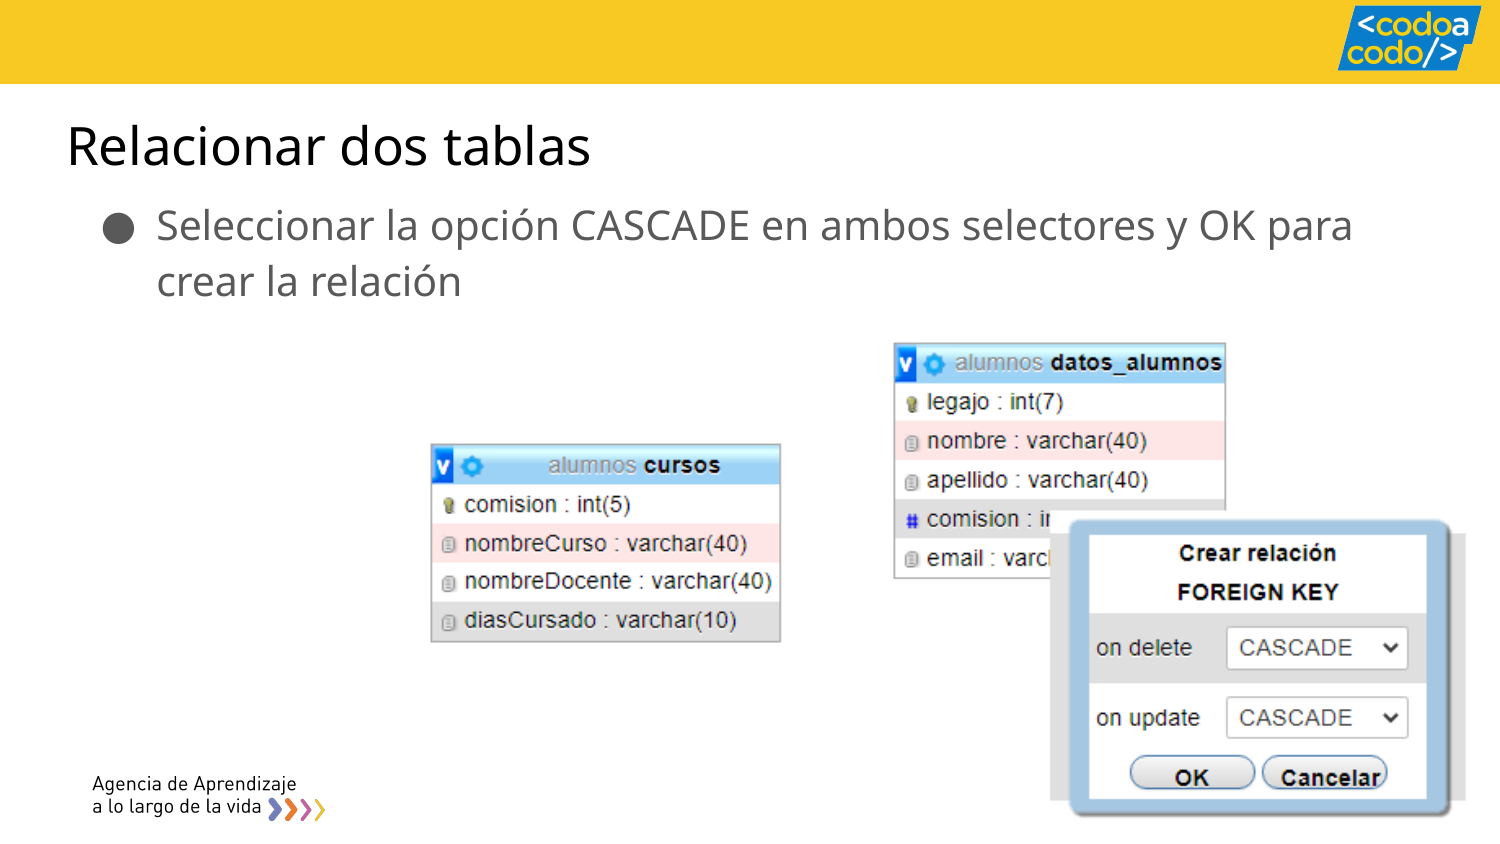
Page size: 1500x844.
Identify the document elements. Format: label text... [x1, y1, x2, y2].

picture [1337, 5, 1482, 71]
picture [408, 319, 1484, 844]
list Seleccionar la opción CASCADE en ambos selectores y OK para crear la relación [70, 176, 1430, 321]
title Relacionar dos tablas [51, 98, 1446, 192]
picture [70, 756, 344, 835]
